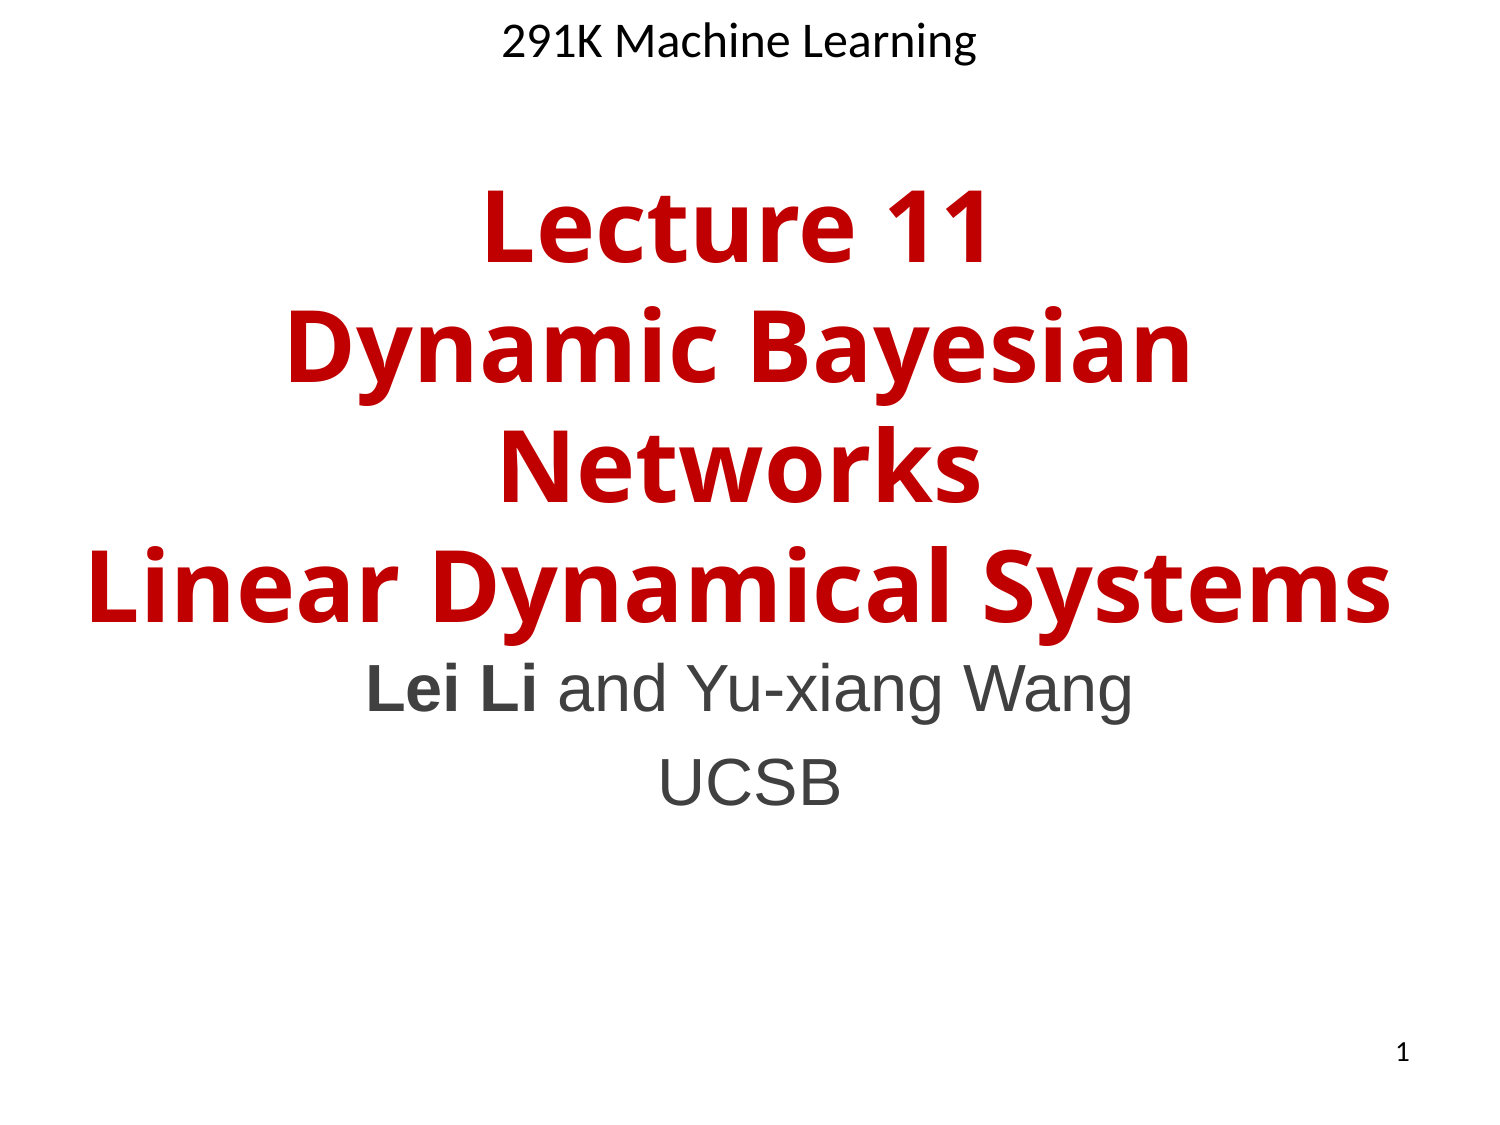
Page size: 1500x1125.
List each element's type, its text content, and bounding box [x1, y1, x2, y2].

text_box 291K Machine Learning [486, 0, 993, 75]
title Lecture 11 Dynamic Bayesian Networks Linear Dynamical Systems [53, 200, 1425, 605]
subtitle Lei Li and Yu-xiang Wang UCSB [224, 637, 1276, 926]
slide_number 1 [1074, 1024, 1426, 1103]
